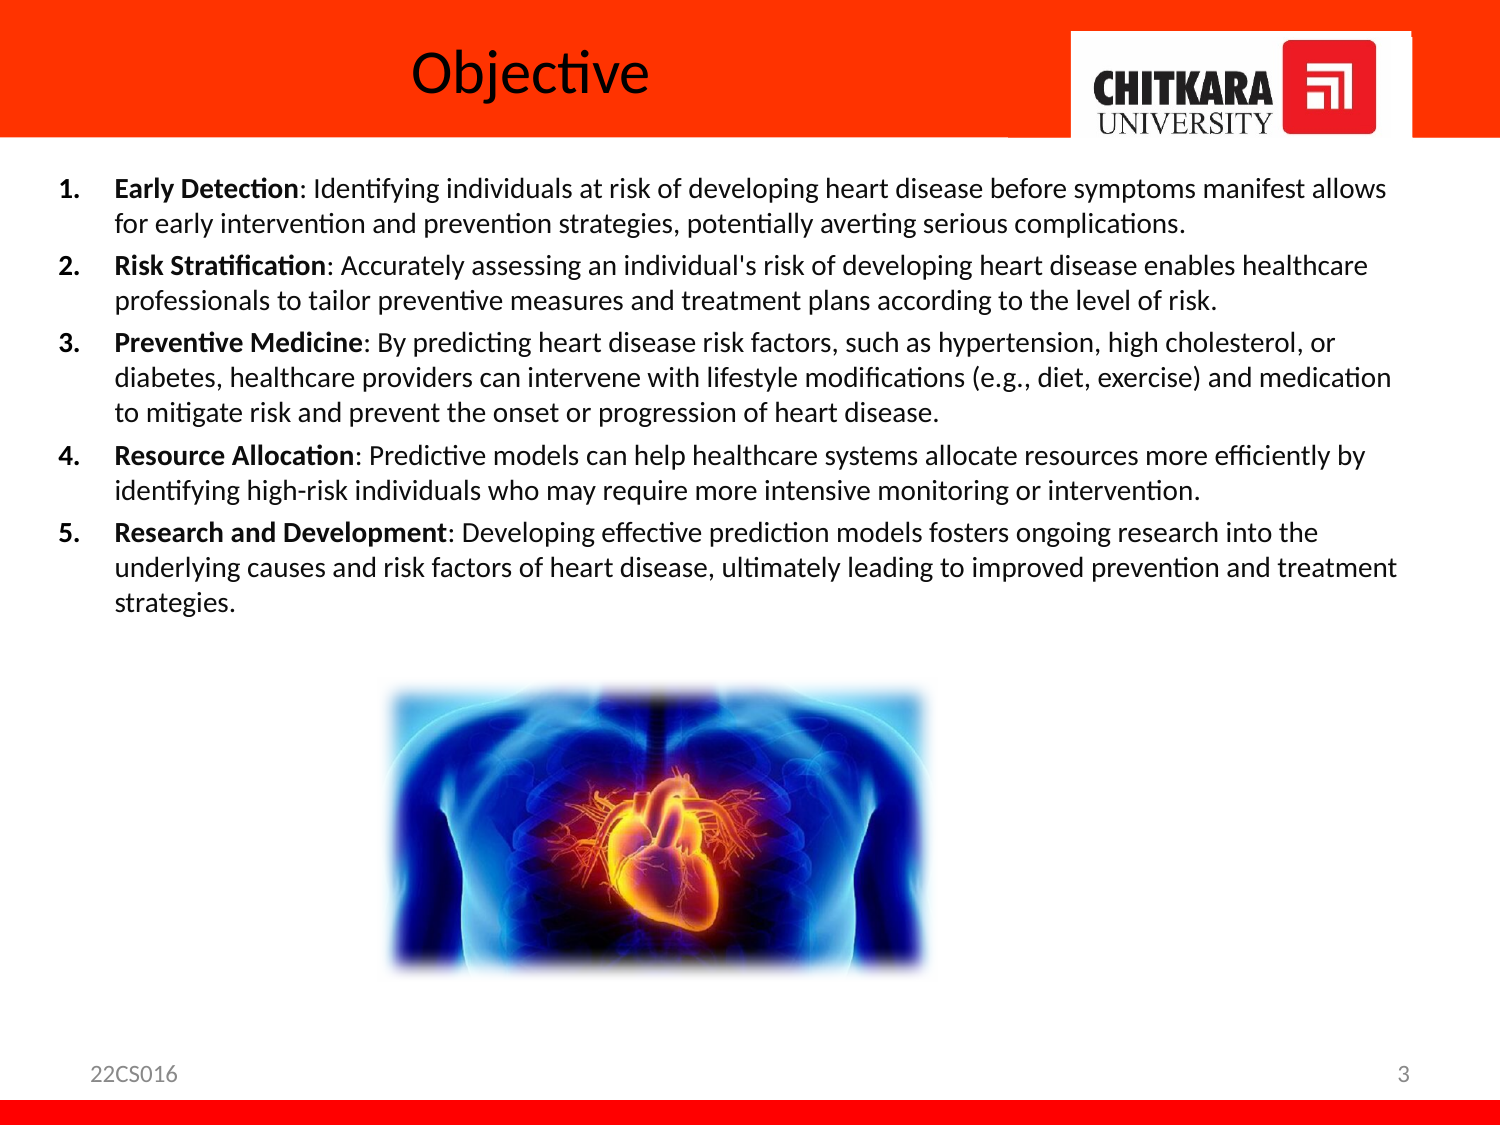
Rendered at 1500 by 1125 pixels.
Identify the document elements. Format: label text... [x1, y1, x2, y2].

list Early Detection: Identifying individuals at risk of developing heart disease before symptoms manifest allows for early intervention and prevention strategies, potentially averting serious complications. Risk Stratification: Accurately assessing an individual's risk of developing heart disease enables healthcare professionals to tailor preventive measures and treatment plans according to the level of risk. Preventive Medicine: By predicting heart disease risk factors, such as hypertension, high cholesterol, or diabetes, healthcare providers can intervene with lifestyle modifications (e.g., diet, exercise) and medication to mitigate risk and prevent the onset or progression of heart disease. Resource Allocation: Predictive models can help healthcare systems allocate resources more efficiently by identifying high-risk individuals who may require more intensive monitoring or intervention. Research and Development: Developing effective prediction models fosters ongoing research into the underlying causes and risk factors of heart disease, ultimately leading to improved prevention and treatment strategies. [24, 161, 1425, 968]
picture [1074, 37, 1391, 138]
title Objective [0, 0, 1063, 138]
picture [376, 676, 938, 982]
slide_number 22CS016 [75, 1042, 425, 1103]
slide_number 3 [1074, 1042, 1425, 1103]
